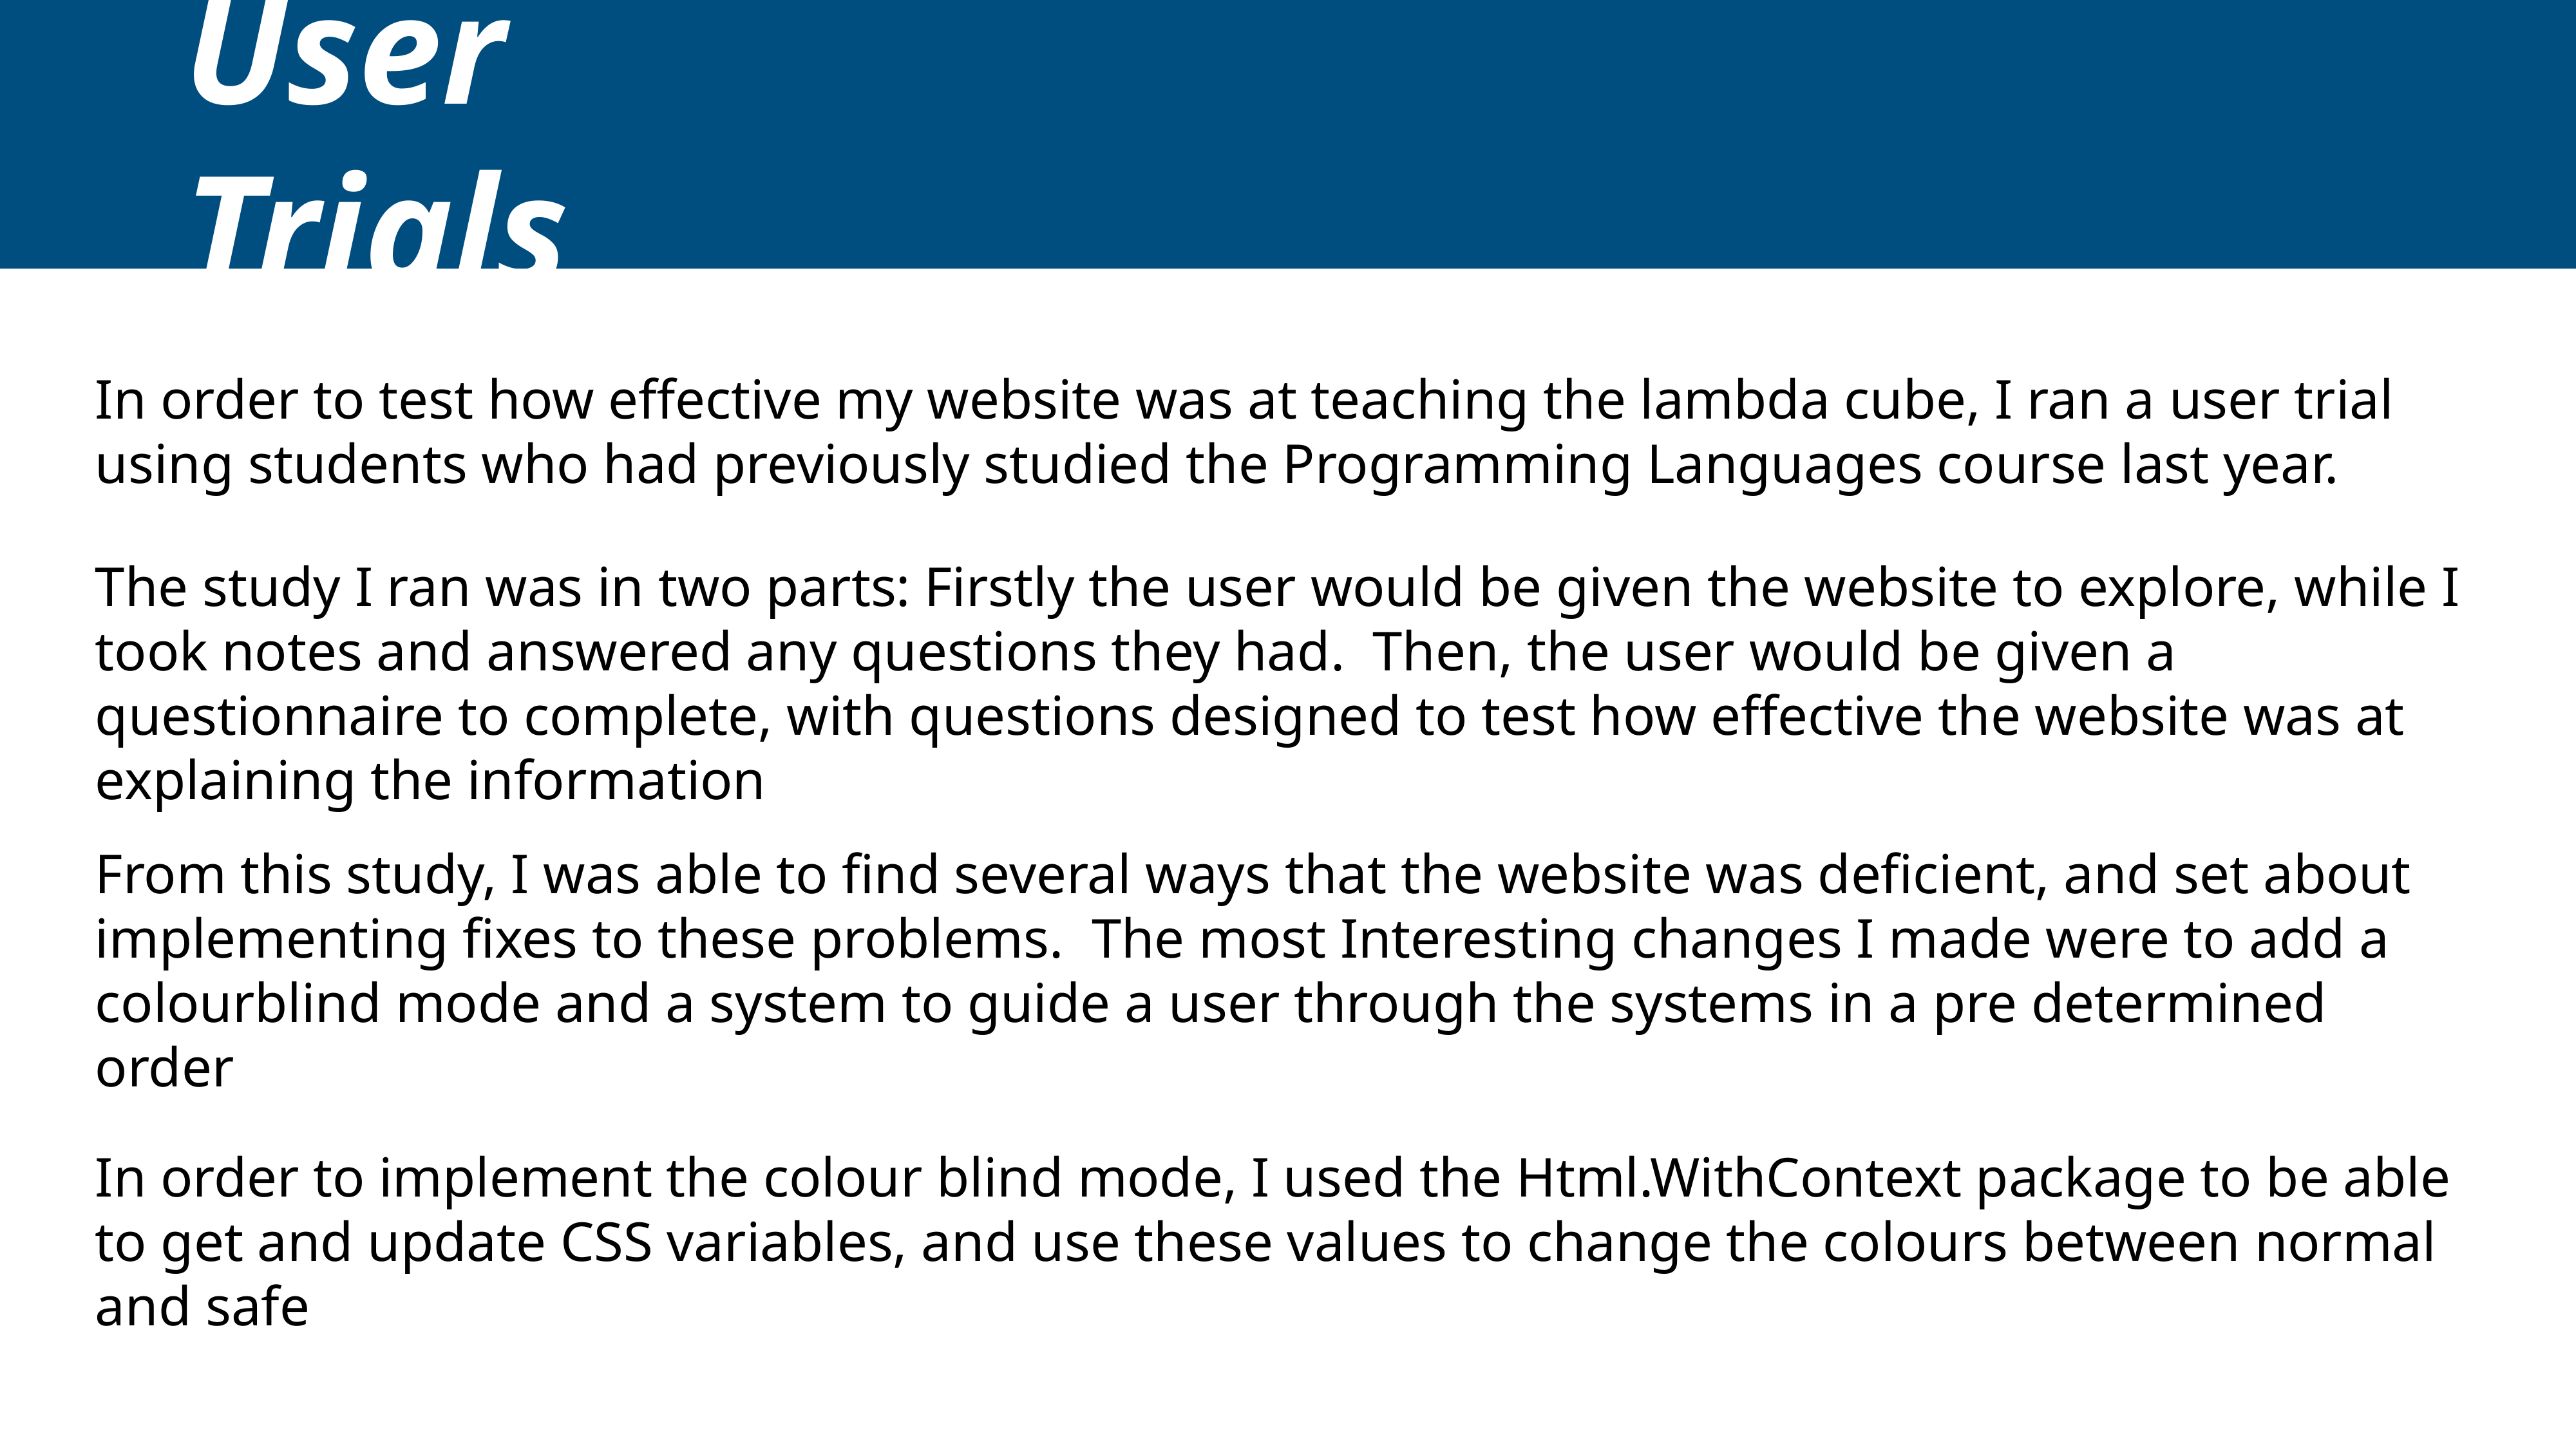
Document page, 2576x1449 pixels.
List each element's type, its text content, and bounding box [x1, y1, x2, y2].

text_box The study I ran was in two parts: Firstly the user would be given the website to explore, while I took notes and answered any questions they had. Then, the user would be given a questionnaire to complete, with questions designed to test how effective the website was at explaining the information [90, 547, 2486, 816]
text_box From this study, I was able to find several ways that the website was deficient, and set about implementing fixes to these problems. The most Interesting changes I made were to add a colourblind mode and a system to guide a user through the systems in a pre determined order [90, 834, 2486, 1103]
text_box In order to test how effective my website was at teaching the lambda cube, I ran a user trial using students who had previously studied the Programming Languages course last year. [90, 359, 2486, 499]
title User Trials [178, 13, 929, 256]
text_box [0, 0, 2576, 269]
text_box In order to implement the colour blind mode, I used the Html.WithContext package to be able to get and update CSS variables, and use these values to change the colours between normal and safe [90, 1137, 2486, 1342]
